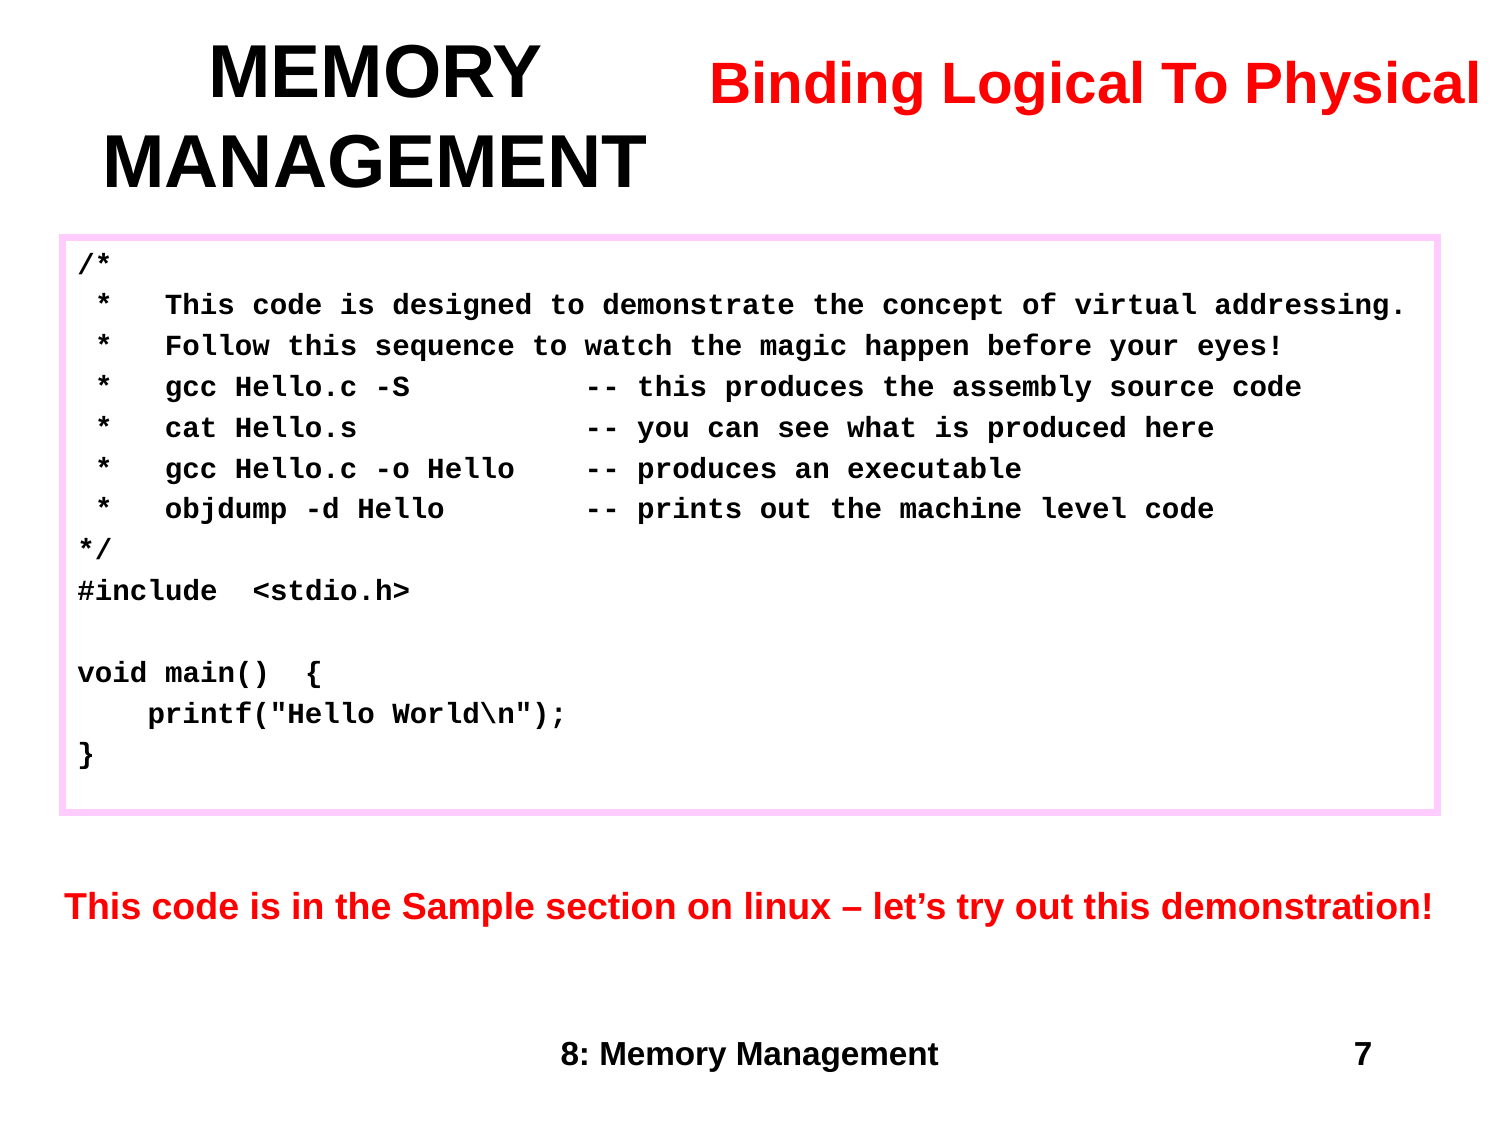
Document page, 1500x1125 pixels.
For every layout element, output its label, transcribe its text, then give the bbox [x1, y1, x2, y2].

text_box Binding Logical To Physical [694, 37, 1497, 123]
text_box This code is in the Sample section on linux – let’s try out this demonstration! [49, 874, 1451, 935]
footer 8: Memory Management [512, 1025, 988, 1100]
list /* * This code is designed to demonstrate the concept of virtual addressing. * Follow this sequence to watch the magic happen before your eyes! * gcc Hello.c -S -- this produces the assembly source code * cat Hello.s -- you can see what is produced here * gcc Hello.c -o Hello -- produces an executable * objdump -d Hello -- prints out the machine level code */ #include <stdio.h> void main() { printf("Hello World\n"); } [62, 237, 1438, 813]
slide_number 7 [1074, 1025, 1388, 1100]
text_box MEMORY MANAGEMENT [62, 50, 688, 175]
